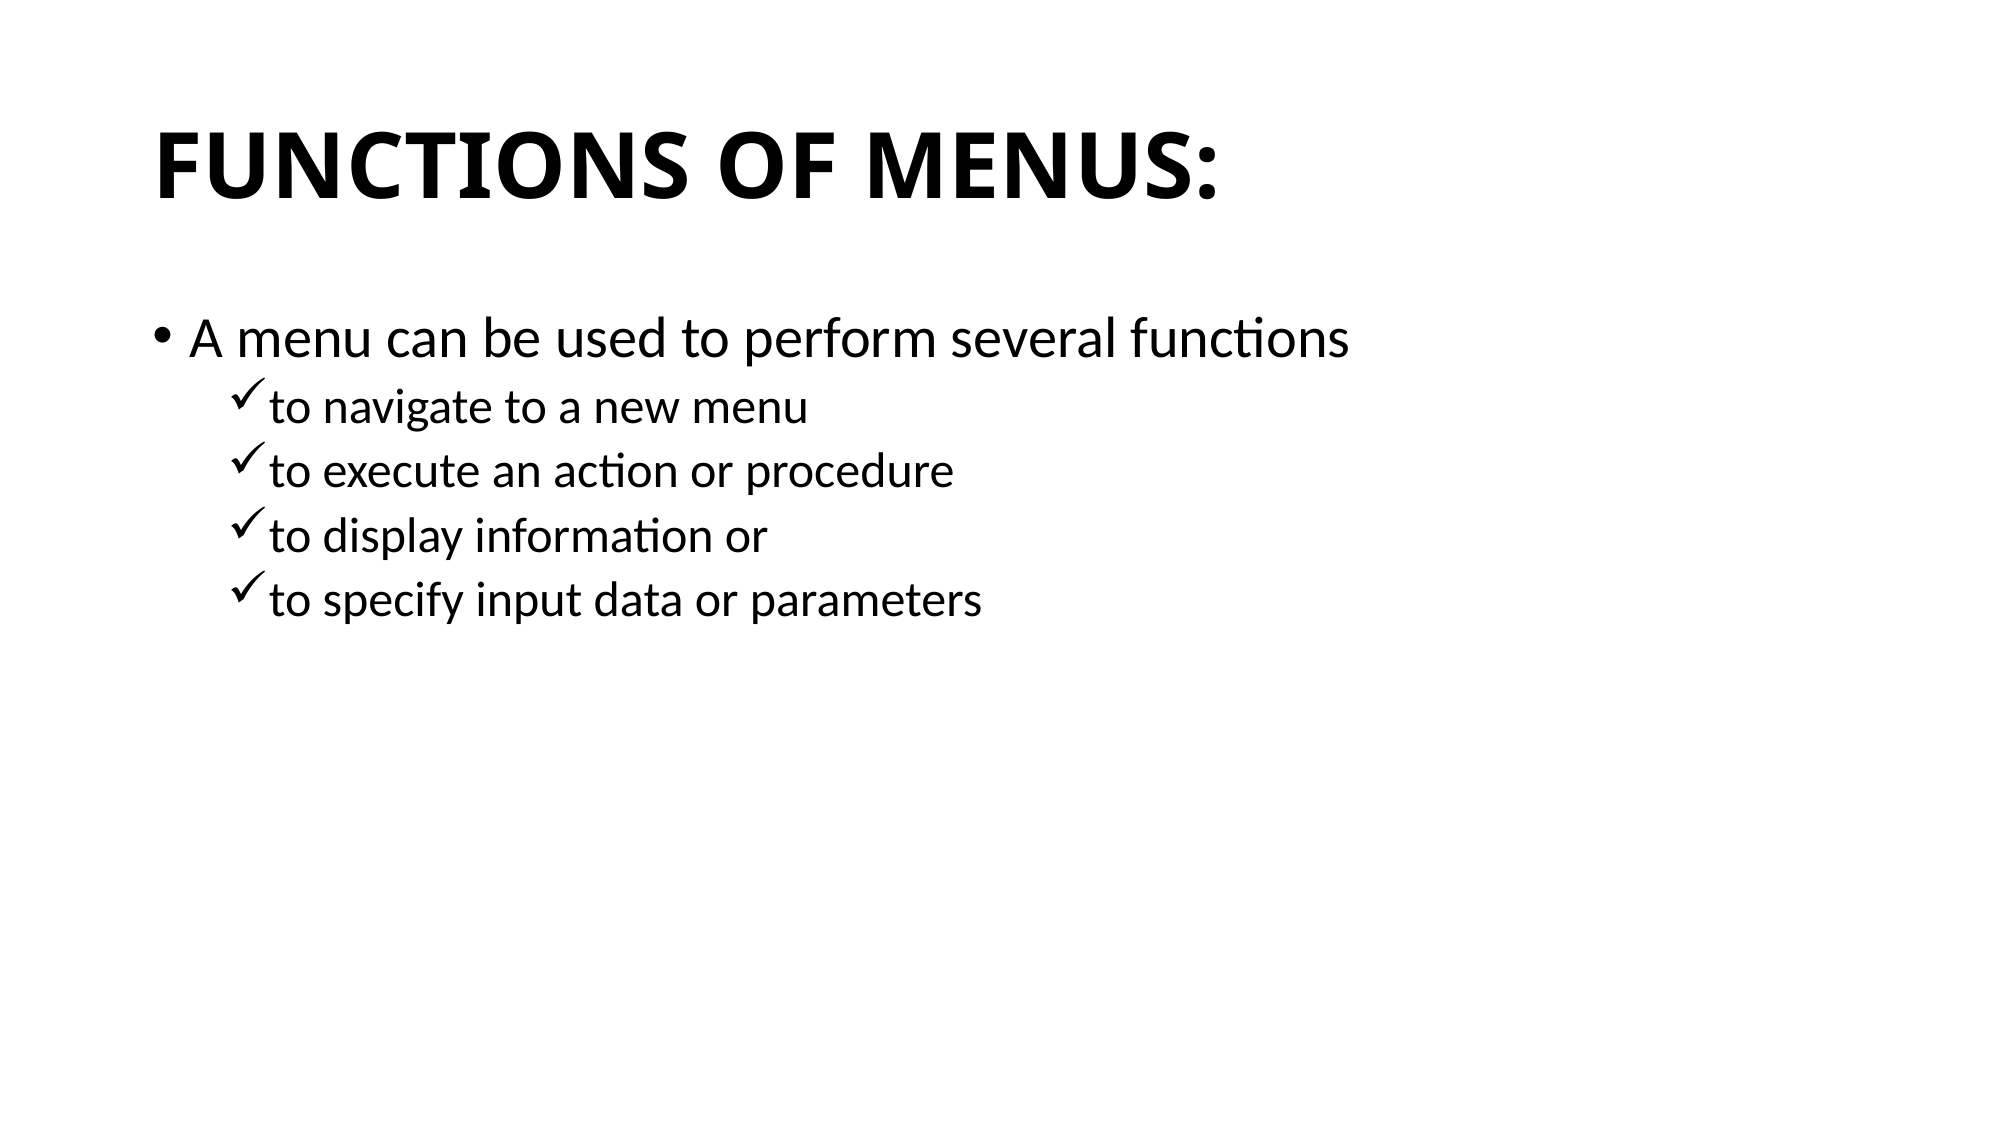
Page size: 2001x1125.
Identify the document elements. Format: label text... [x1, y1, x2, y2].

list A menu can be used to perform several functions to navigate to a new menu to execute an action or procedure to display information or to specify input data or parameters [137, 299, 1863, 1014]
title FUNCTIONS OF MENUS: [137, 59, 1863, 278]
